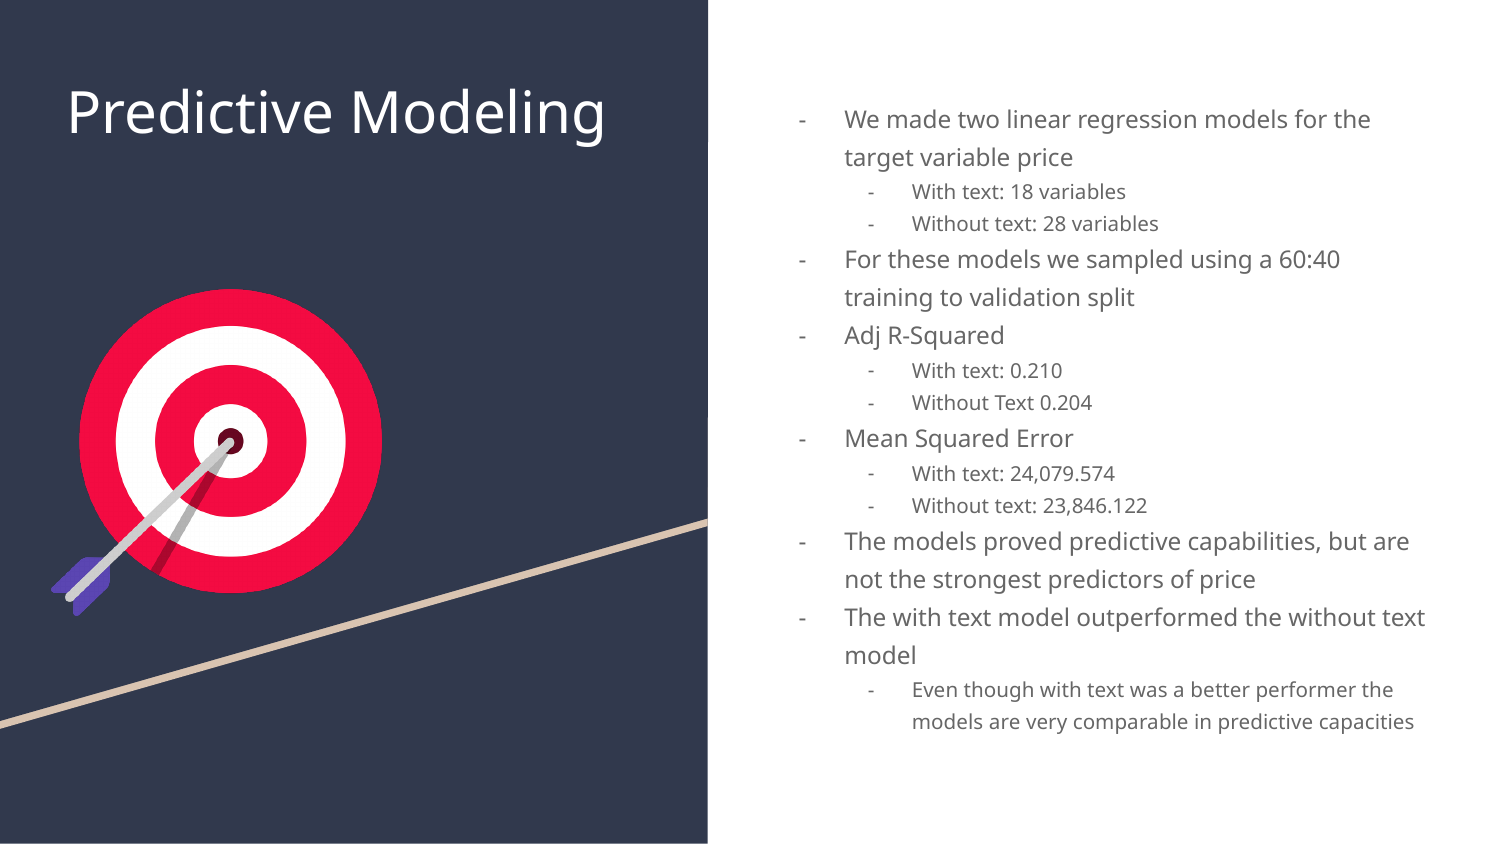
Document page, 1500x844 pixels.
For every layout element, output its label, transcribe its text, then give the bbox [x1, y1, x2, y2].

list We made two linear regression models for the target variable price With text: 18 variables Without text: 28 variables For these models we sampled using a 60:40 training to validation split Adj R-Squared With text: 0.210 Without Text 0.204 Mean Squared Error With text: 24,079.574 Without text: 23,846.122 The models proved predictive capabilities, but are not the strongest predictors of price The with text model outperformed the without text model Even though with text was a better performer the models are very comparable in predictive capacities [761, 82, 1446, 755]
title Predictive Modeling [51, 56, 660, 468]
picture [50, 289, 383, 616]
